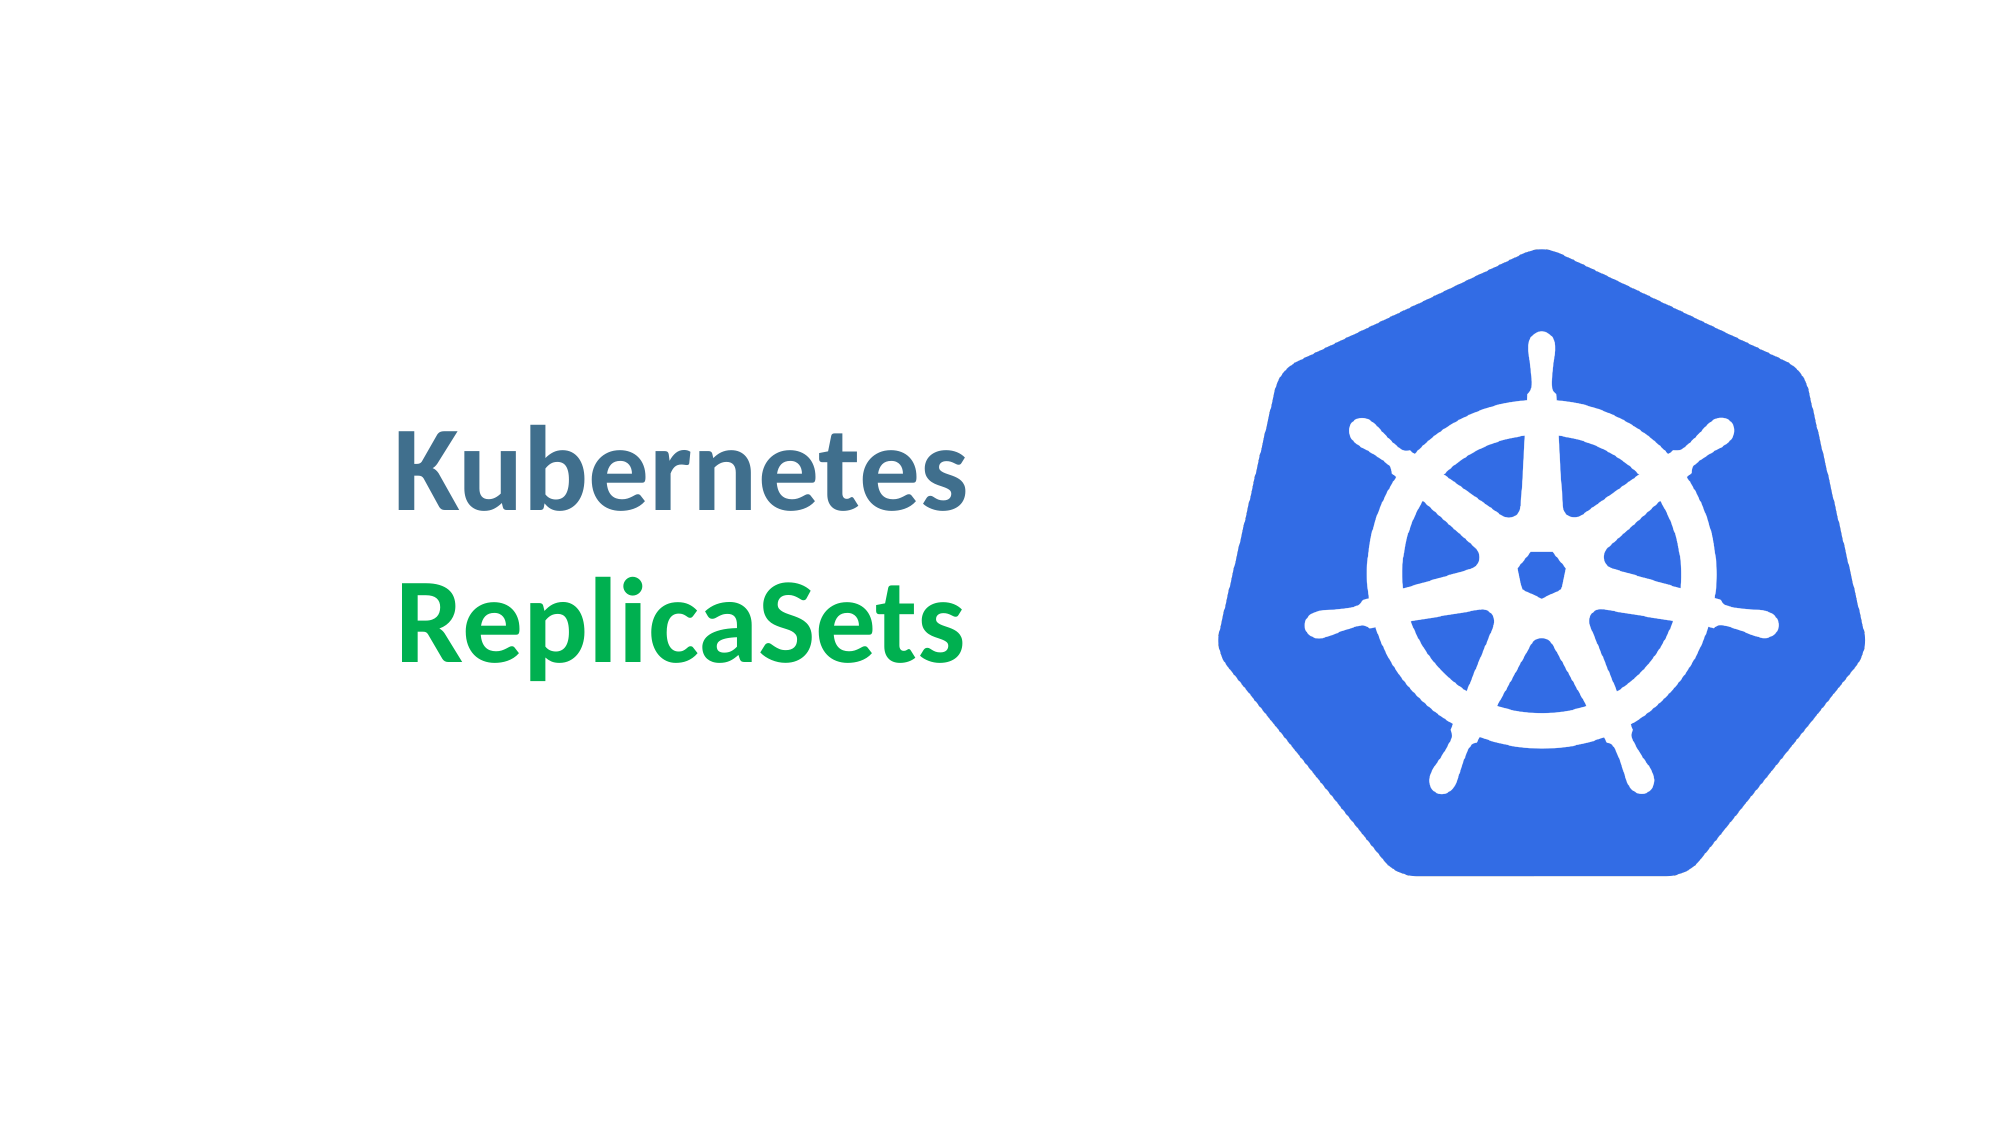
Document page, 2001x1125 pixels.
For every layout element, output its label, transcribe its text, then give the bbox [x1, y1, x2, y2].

picture [1209, 240, 1874, 885]
text_box Kubernetes ReplicaSets [107, 396, 1209, 546]
